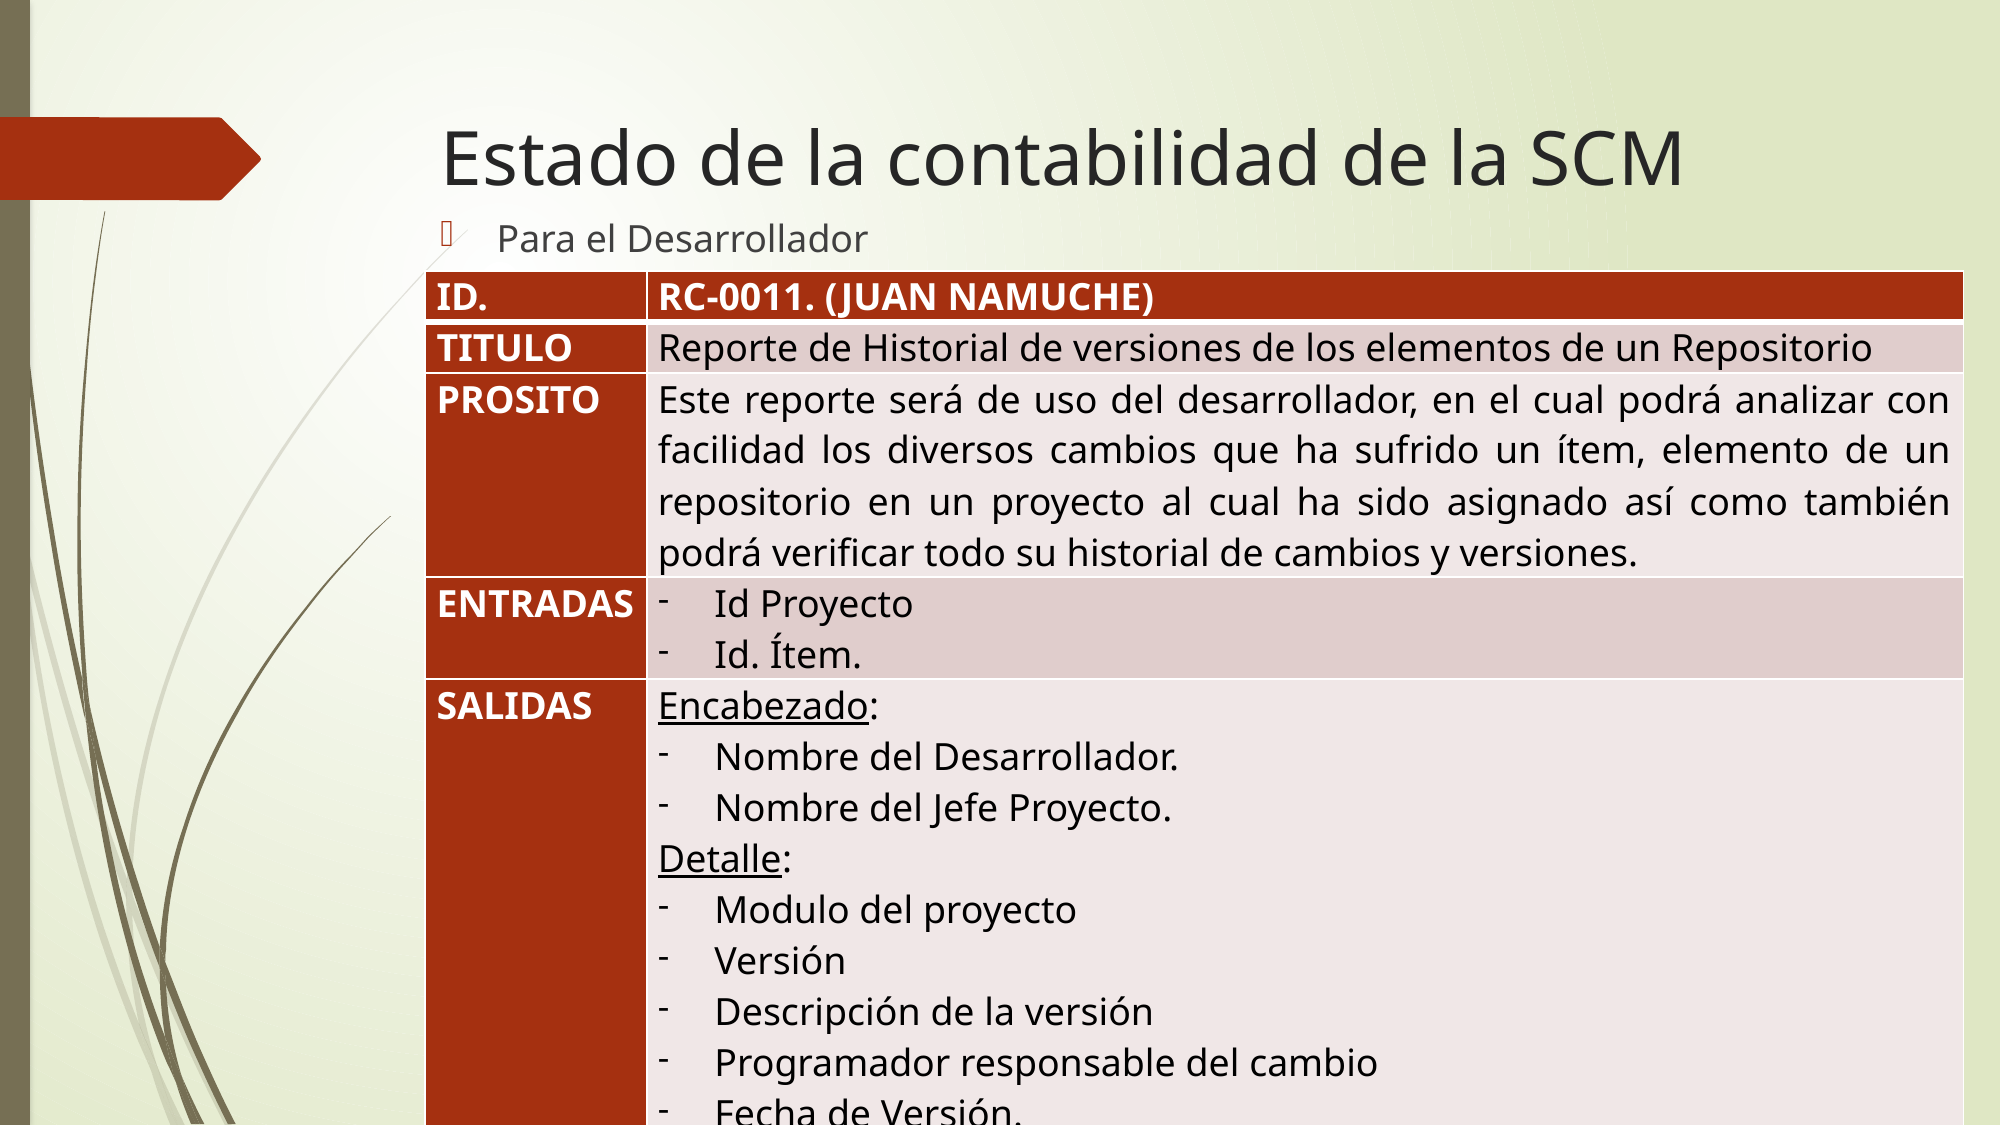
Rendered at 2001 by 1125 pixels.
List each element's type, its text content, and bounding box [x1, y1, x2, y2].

table_cell Este reporte será de uso del desarrollador, en el cual podrá analizar con facilidad los diversos cambios que ha sufrido un ítem, elemento de un repositorio en un proyecto al cual ha sido asignado así como también podrá verificar todo su historial de cambios y versiones. [648, 374, 1963, 576]
table_cell Encabezado: Nombre del Desarrollador. Nombre del Jefe Proyecto. Detalle: Modulo del proyecto Versión Descripción de la versión Programador responsable del cambio Fecha de Versión. Comentarios. [648, 680, 1963, 1125]
list Para el Desarrollador [425, 207, 1888, 270]
table_header ID. [426, 272, 646, 319]
title Estado de la contabilidad de la SCM [425, 102, 1888, 207]
table_cell Id Proyecto Id. Ítem. [648, 578, 1963, 678]
table_cell TITULO [426, 325, 646, 372]
table_cell PROSITO [426, 374, 646, 576]
table_cell ENTRADAS [426, 578, 646, 678]
table_cell SALIDAS [426, 680, 646, 1125]
table_header RC-0011. (JUAN NAMUCHE) [648, 272, 1963, 319]
table_cell Reporte de Historial de versiones de los elementos de un Repositorio [648, 325, 1963, 372]
